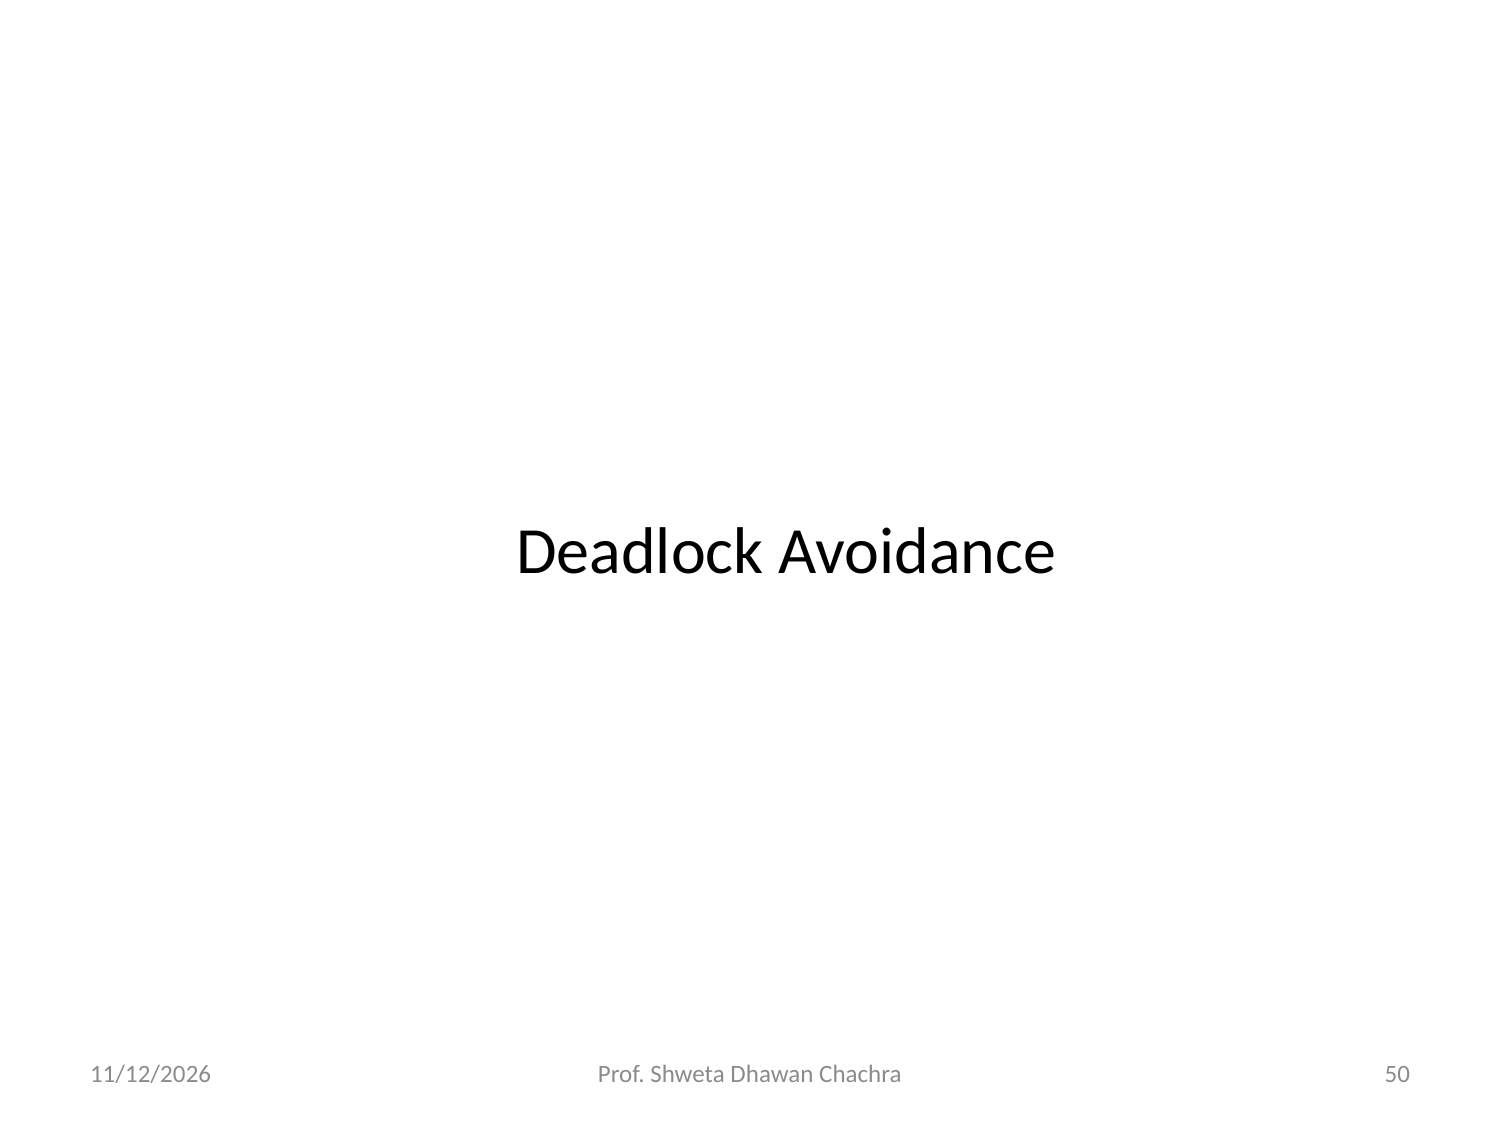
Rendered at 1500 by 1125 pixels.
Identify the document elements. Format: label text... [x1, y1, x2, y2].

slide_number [75, 1042, 425, 1103]
title Deadlock Avoidance [150, 500, 1424, 595]
slide_number 50 [1074, 1042, 1425, 1103]
footer Prof. Shweta Dhawan Chachra [512, 1042, 988, 1103]
